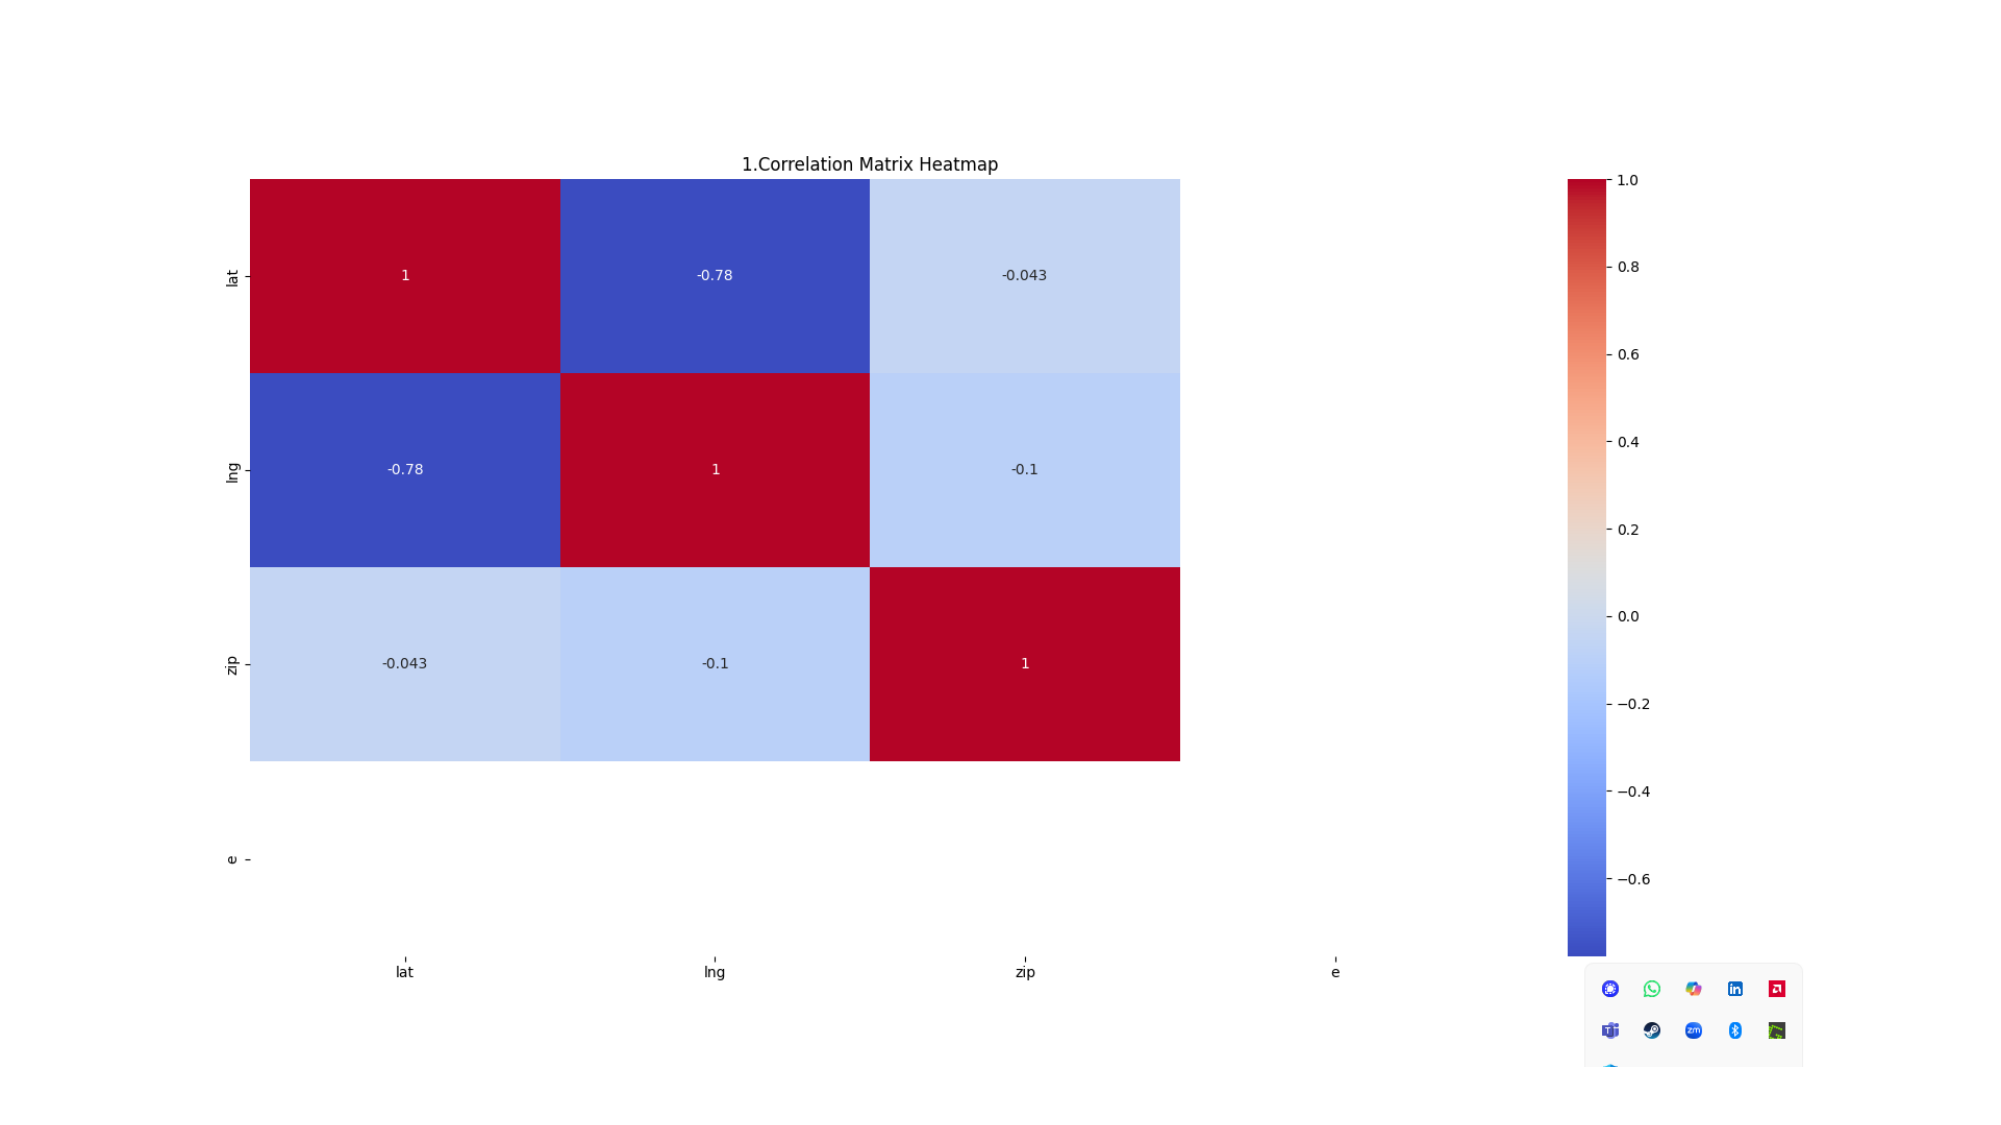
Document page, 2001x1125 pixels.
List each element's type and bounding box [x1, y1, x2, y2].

picture [0, 58, 2000, 1067]
